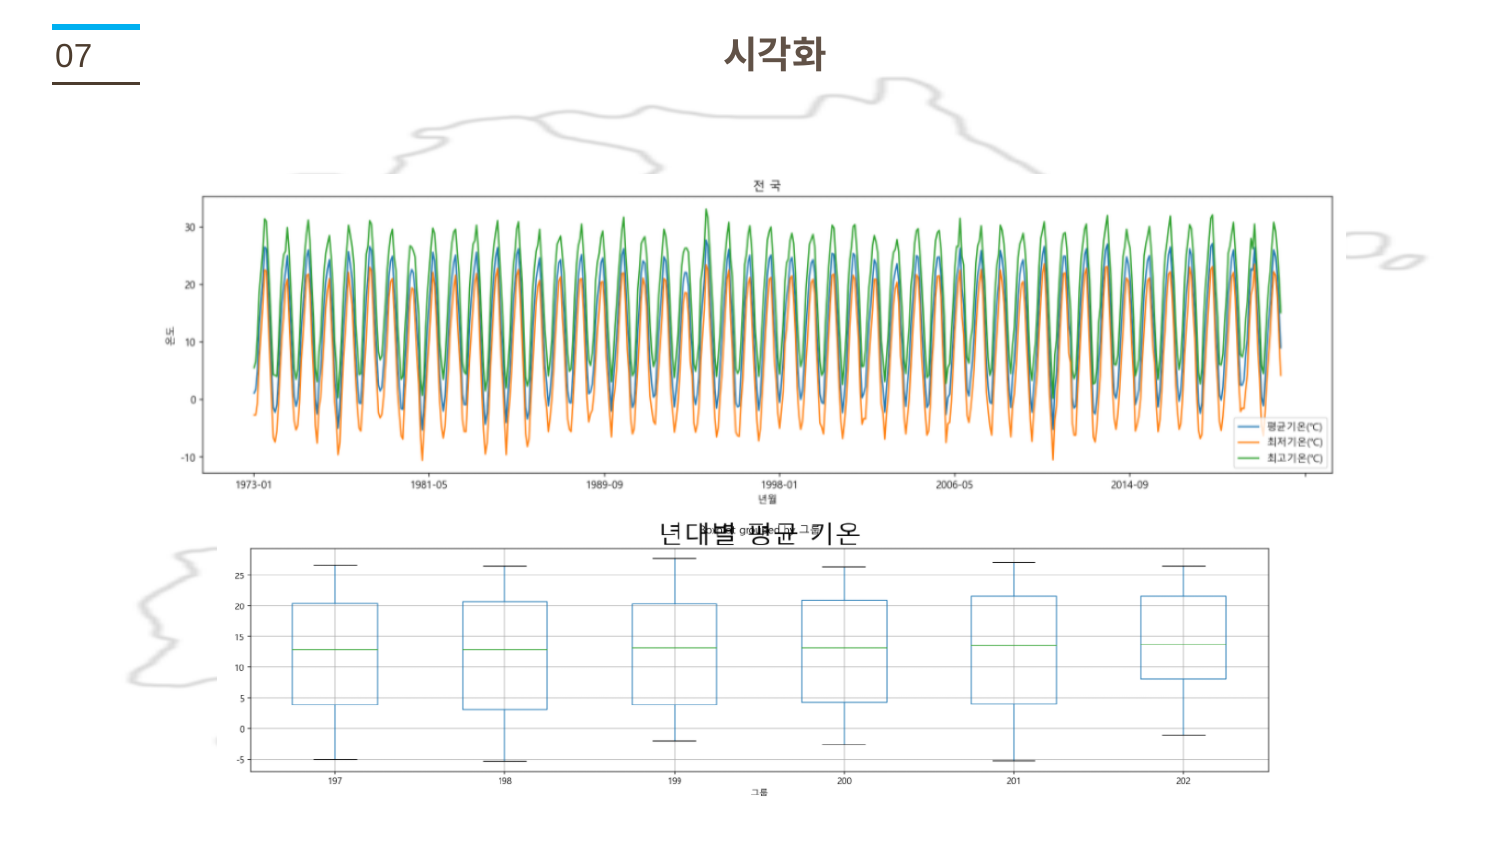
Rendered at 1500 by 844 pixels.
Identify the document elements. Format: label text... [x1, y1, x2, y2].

title 시각화 [148, 11, 1402, 97]
picture [154, 174, 1346, 806]
text_box 07 [40, 11, 122, 97]
